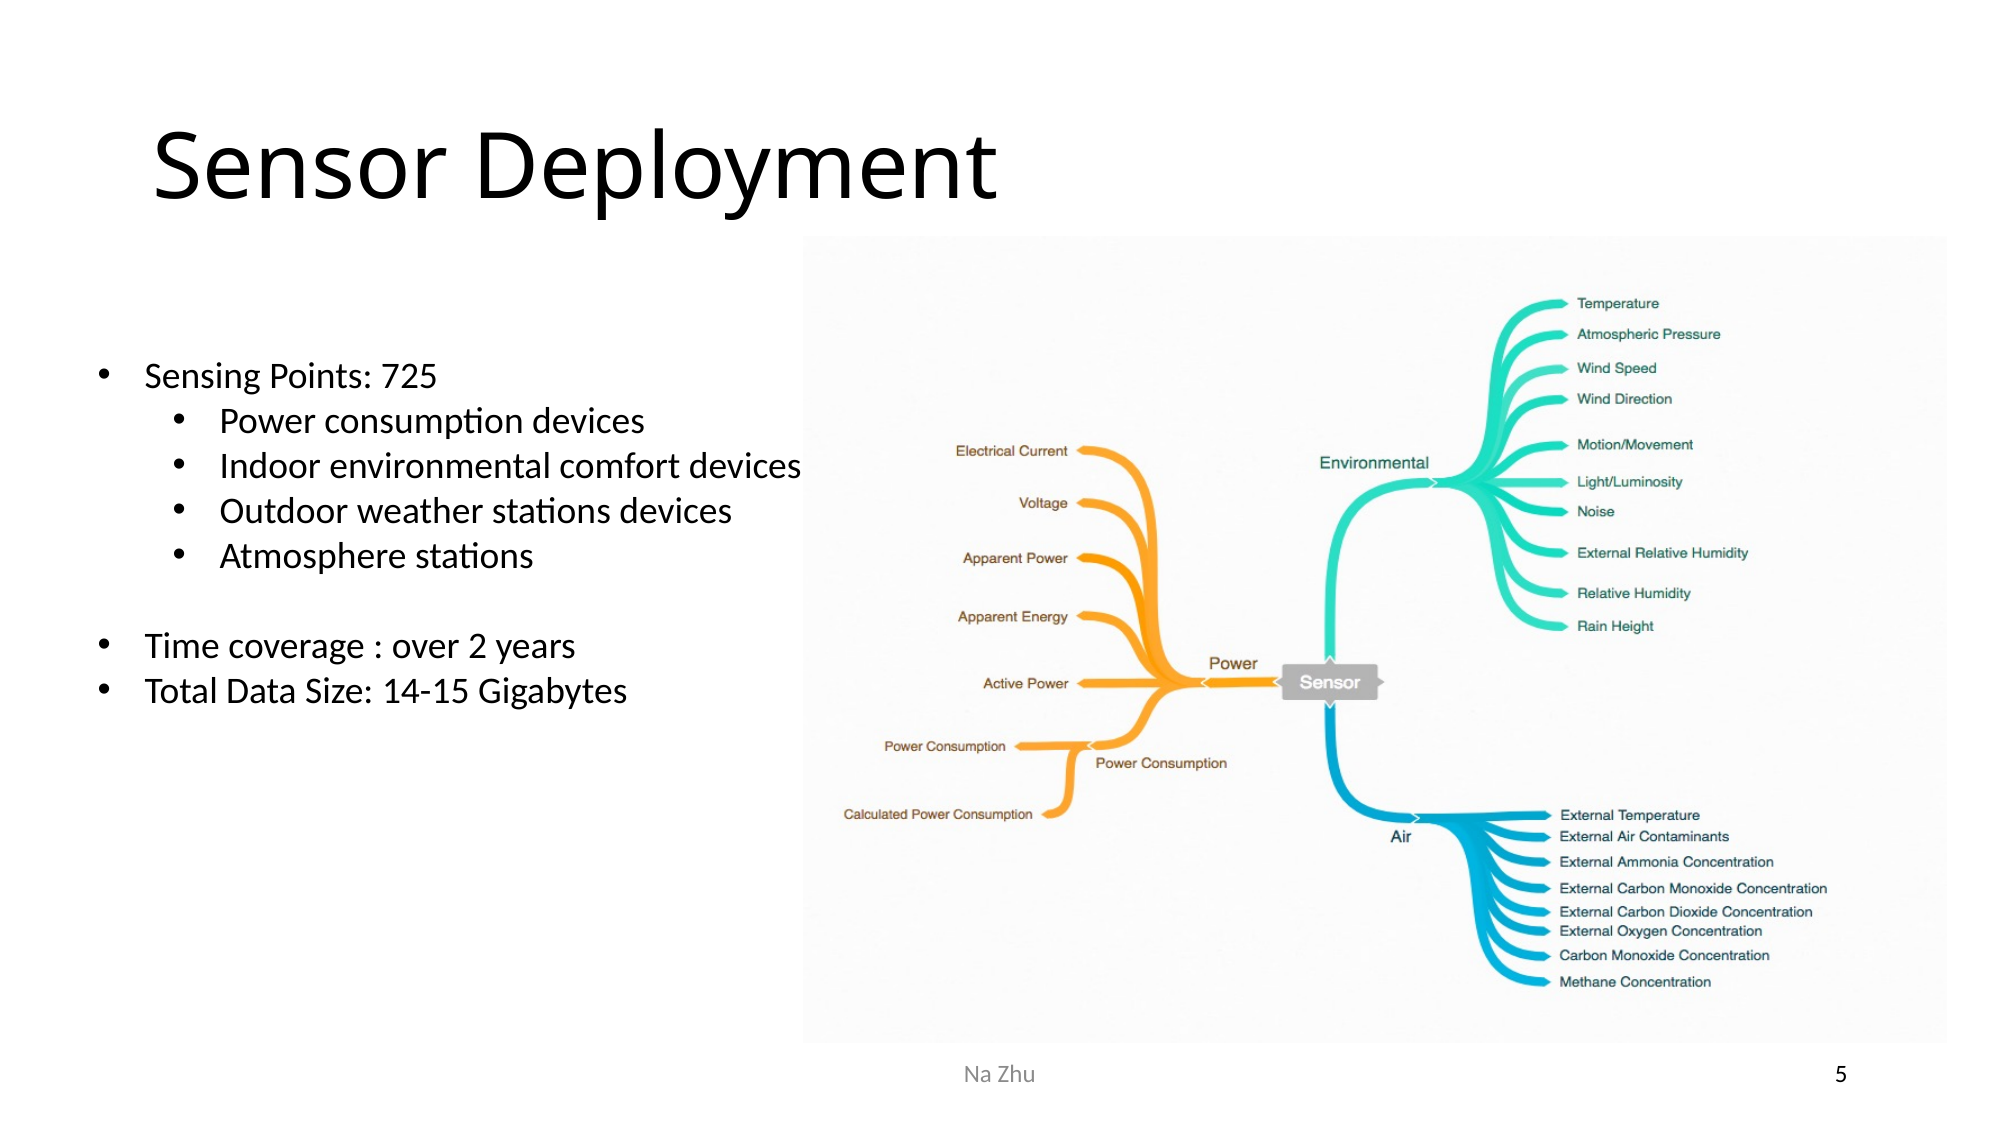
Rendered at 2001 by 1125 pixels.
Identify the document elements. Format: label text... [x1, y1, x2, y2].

title Sensor Deployment [137, 59, 1863, 278]
slide_number 5 [1412, 1043, 1863, 1103]
text_box Sensing Points: 725 Power consumption devices Indoor environmental comfort devices Outdoor weather stations devices Atmosphere stations Time coverage : over 2 years Total Data Size: 14-15 Gigabytes [82, 343, 803, 719]
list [803, 236, 1947, 1043]
footer Na Zhu [662, 1042, 1338, 1103]
